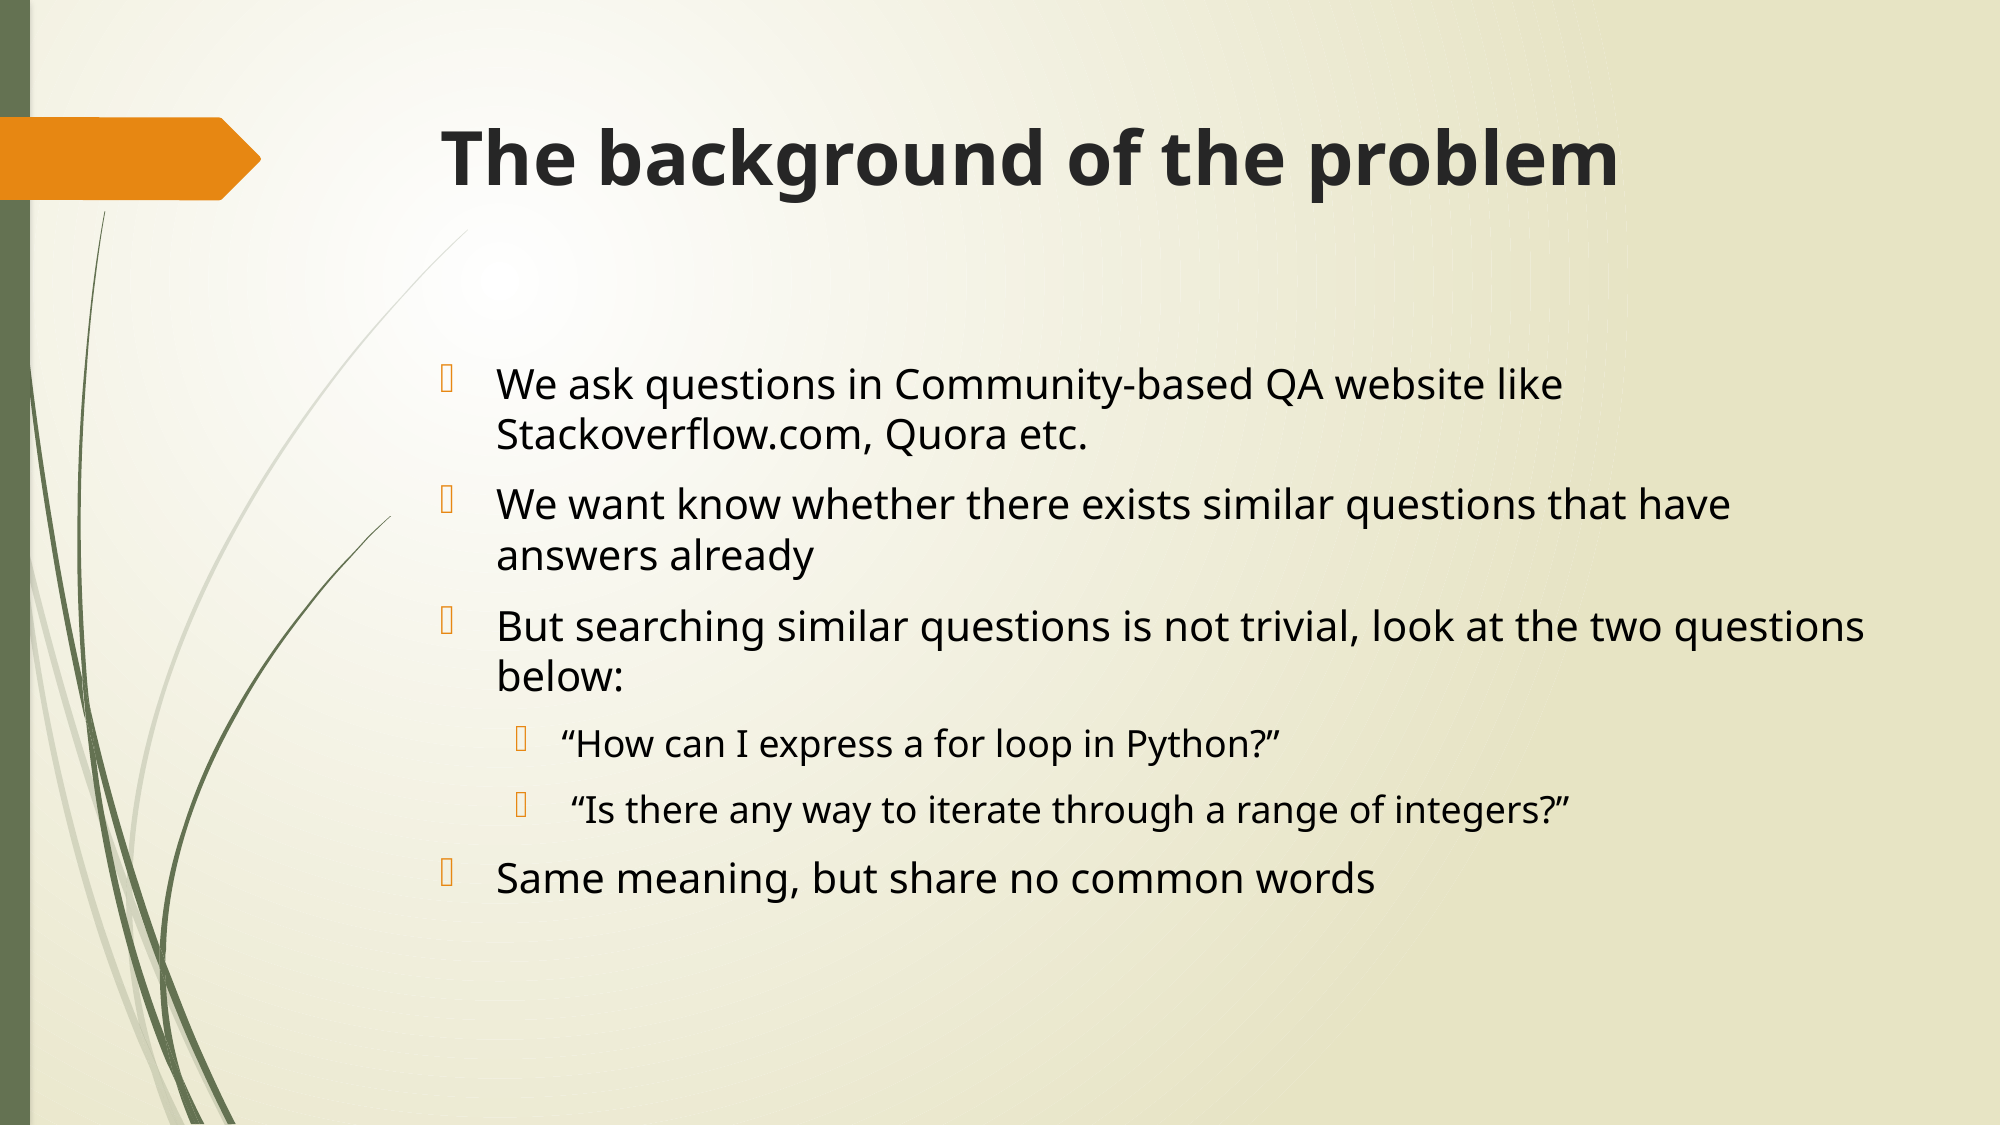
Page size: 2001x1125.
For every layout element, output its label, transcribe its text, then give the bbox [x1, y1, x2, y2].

list We ask questions in Community-based QA website like Stackoverflow.com, Quora etc. We want know whether there exists similar questions that have answers already But searching similar questions is not trivial, look at the two questions below: “How can I express a for loop in Python?” “Is there any way to iterate through a range of integers?” Same meaning, but share no common words [424, 350, 1888, 970]
title The background of the problem [425, 102, 1888, 313]
